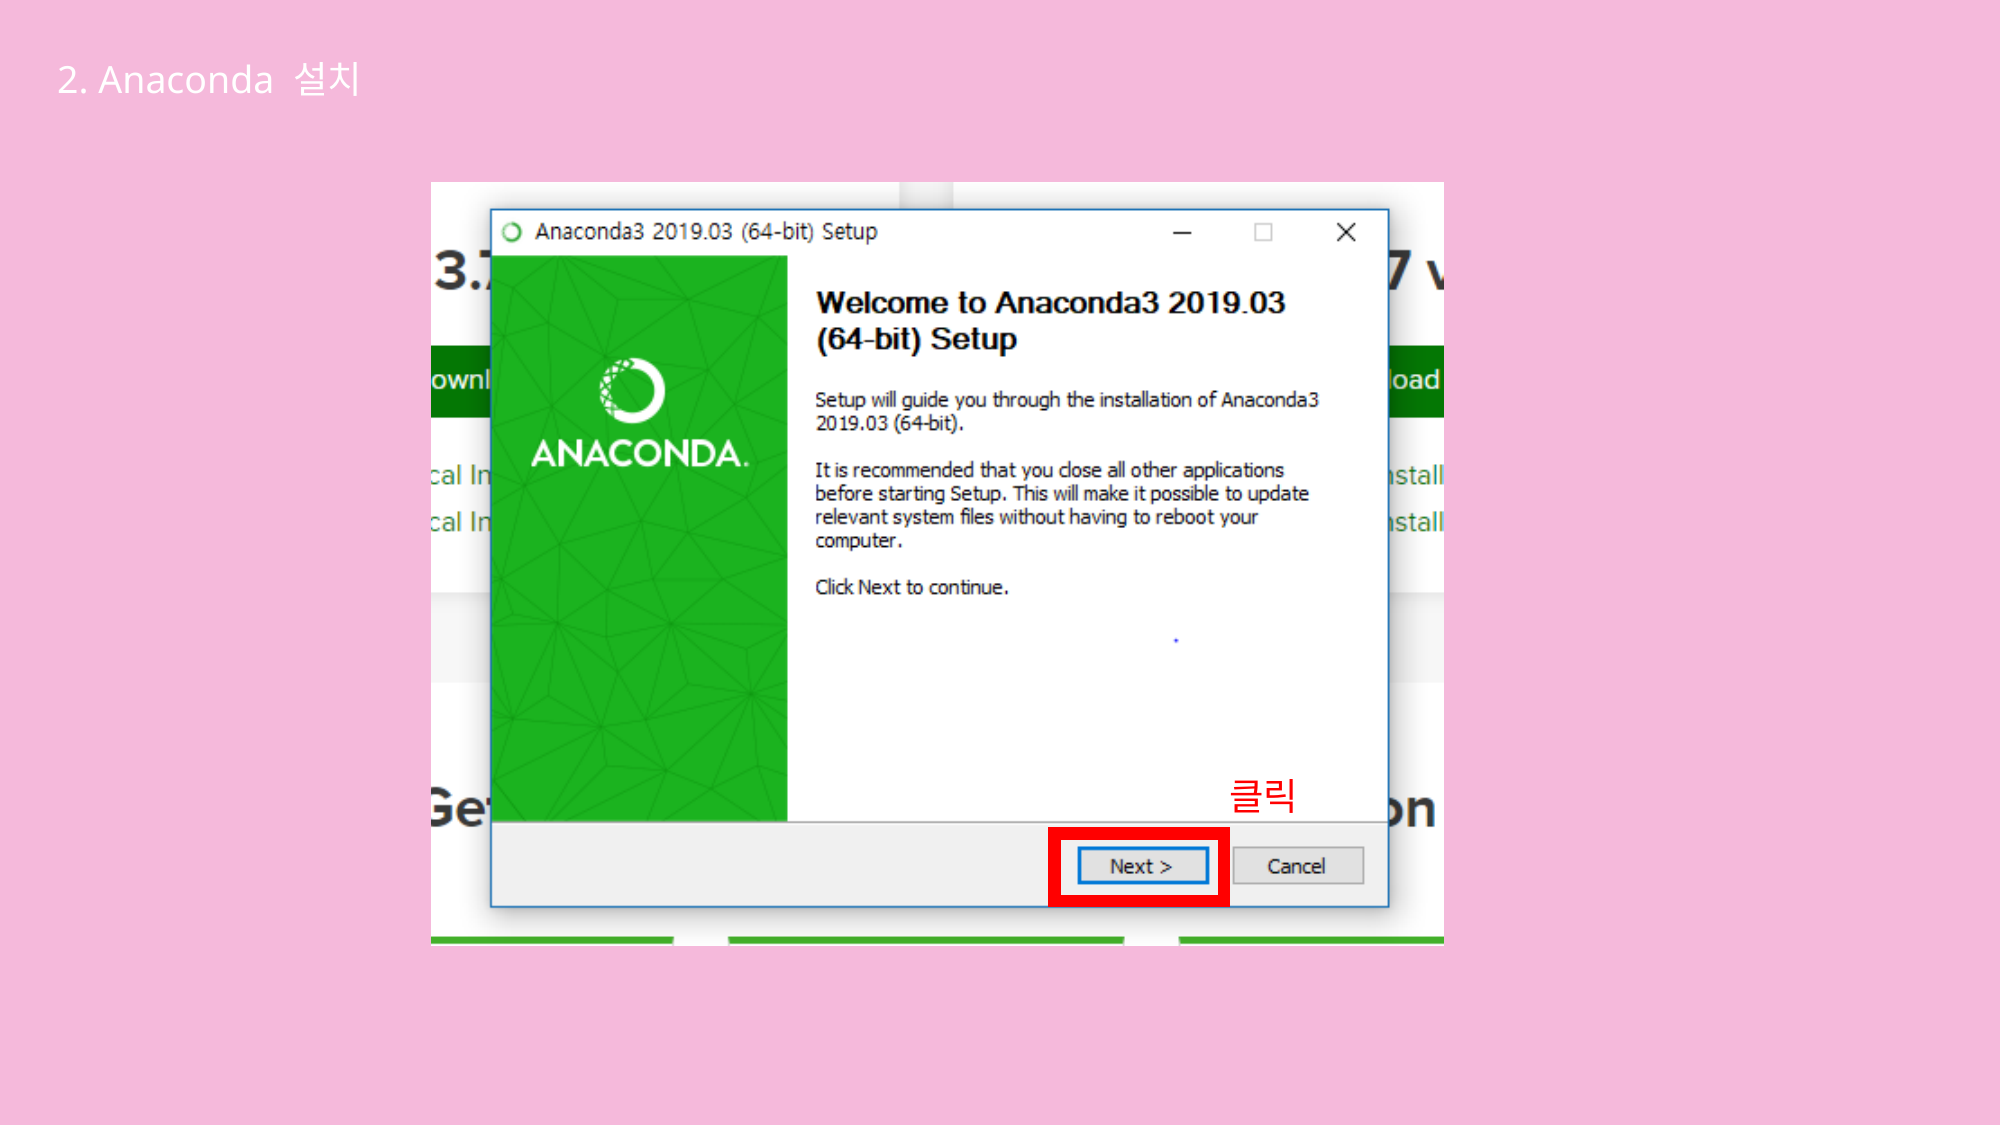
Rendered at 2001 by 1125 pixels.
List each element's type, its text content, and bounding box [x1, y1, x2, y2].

text_box 2. Anaconda 설치 [42, 48, 410, 109]
picture [431, 181, 1444, 946]
